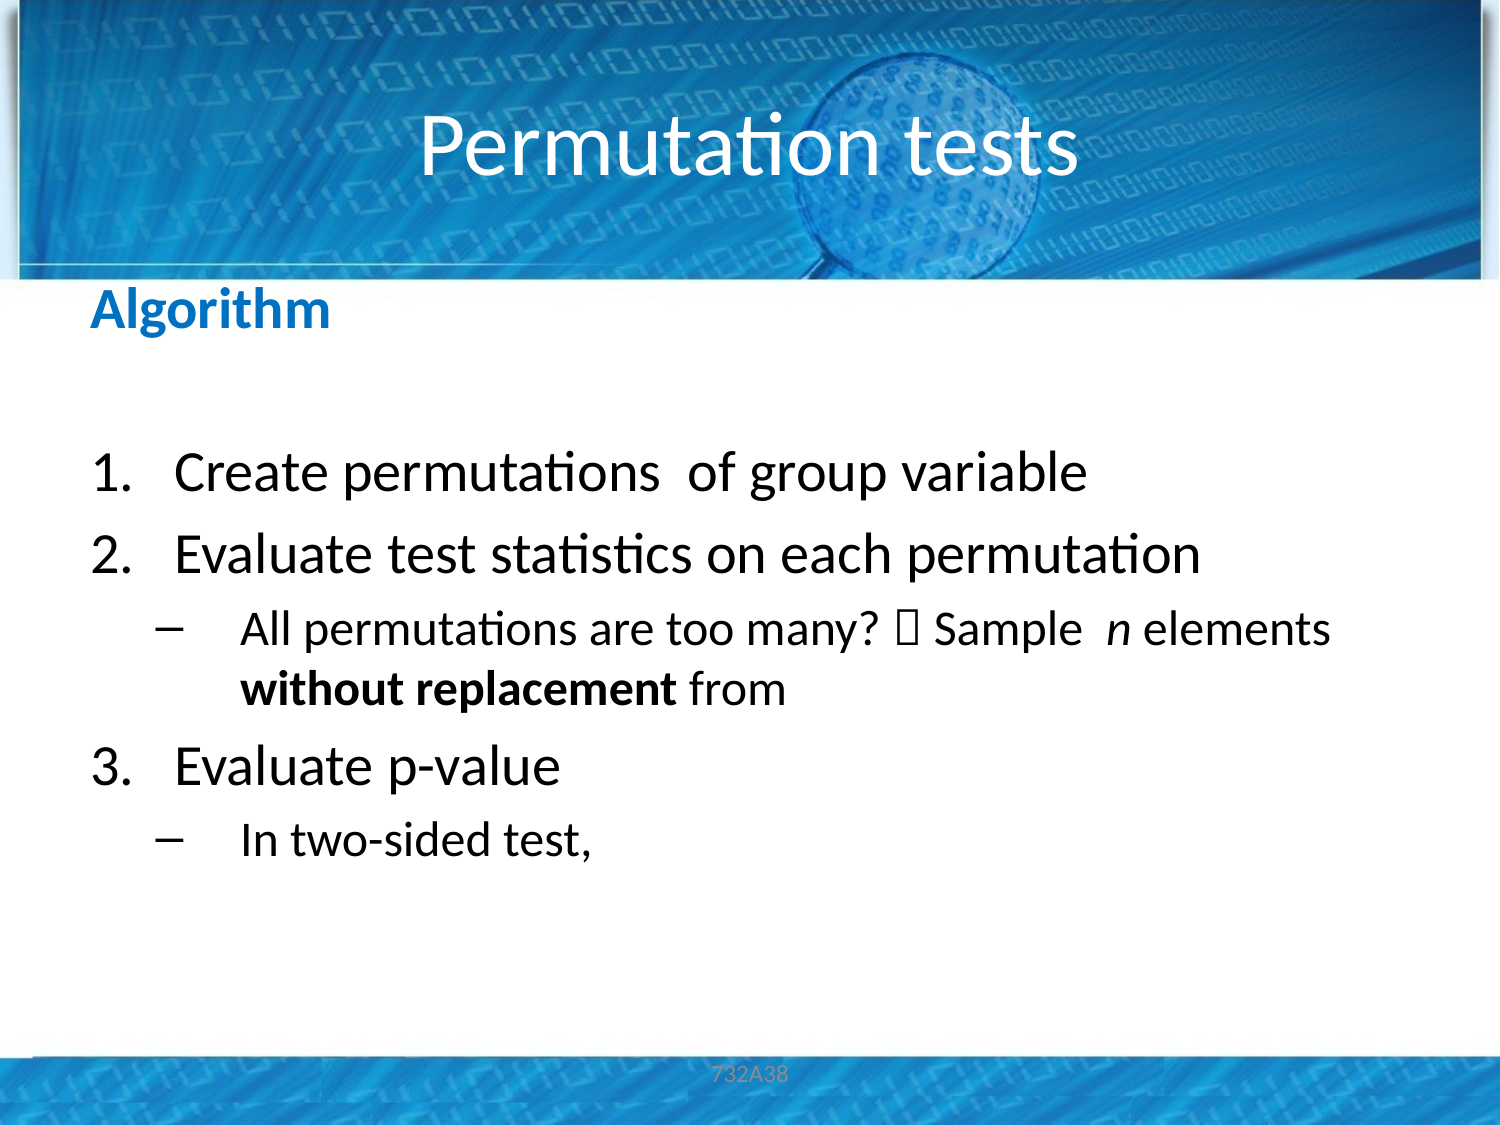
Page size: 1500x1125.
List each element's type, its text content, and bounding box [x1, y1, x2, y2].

title Permutation tests [75, 45, 1425, 233]
footer 732A38 [512, 1042, 988, 1103]
picture [0, 0, 1500, 1125]
